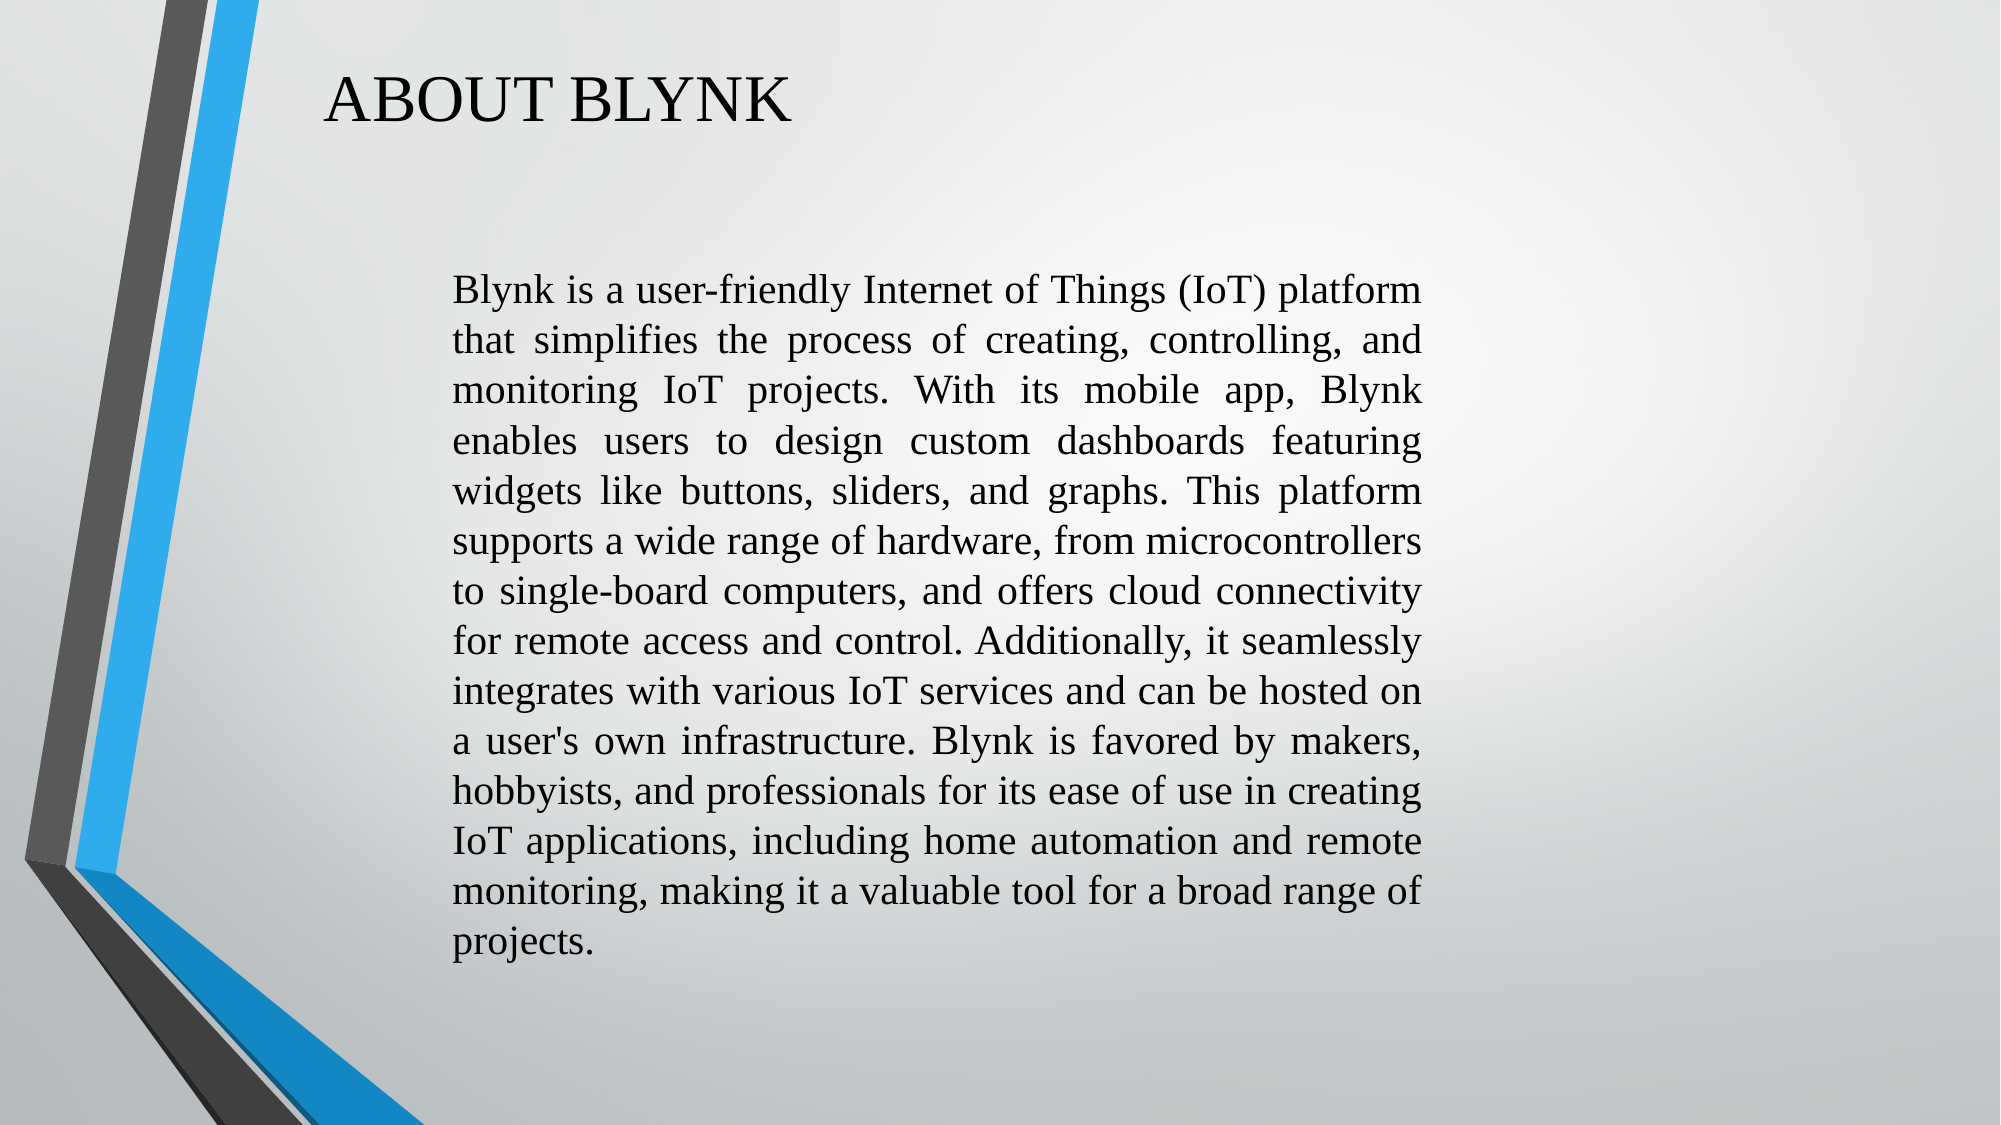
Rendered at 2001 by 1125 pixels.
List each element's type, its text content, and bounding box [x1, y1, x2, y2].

text_box Blynk is a user-friendly Internet of Things (IoT) platform that simplifies the process of creating, controlling, and monitoring IoT projects. With its mobile app, Blynk enables users to design custom dashboards featuring widgets like buttons, sliders, and graphs. This platform supports a wide range of hardware, from microcontrollers to single-board computers, and offers cloud connectivity for remote access and control. Additionally, it seamlessly integrates with various IoT services and can be hosted on a user's own infrastructure. Blynk is favored by makers, hobbyists, and professionals for its ease of use in creating IoT applications, including home automation and remote monitoring, making it a valuable tool for a broad range of projects. [437, 254, 1438, 970]
text_box ABOUT BLYNK [309, 46, 1170, 142]
